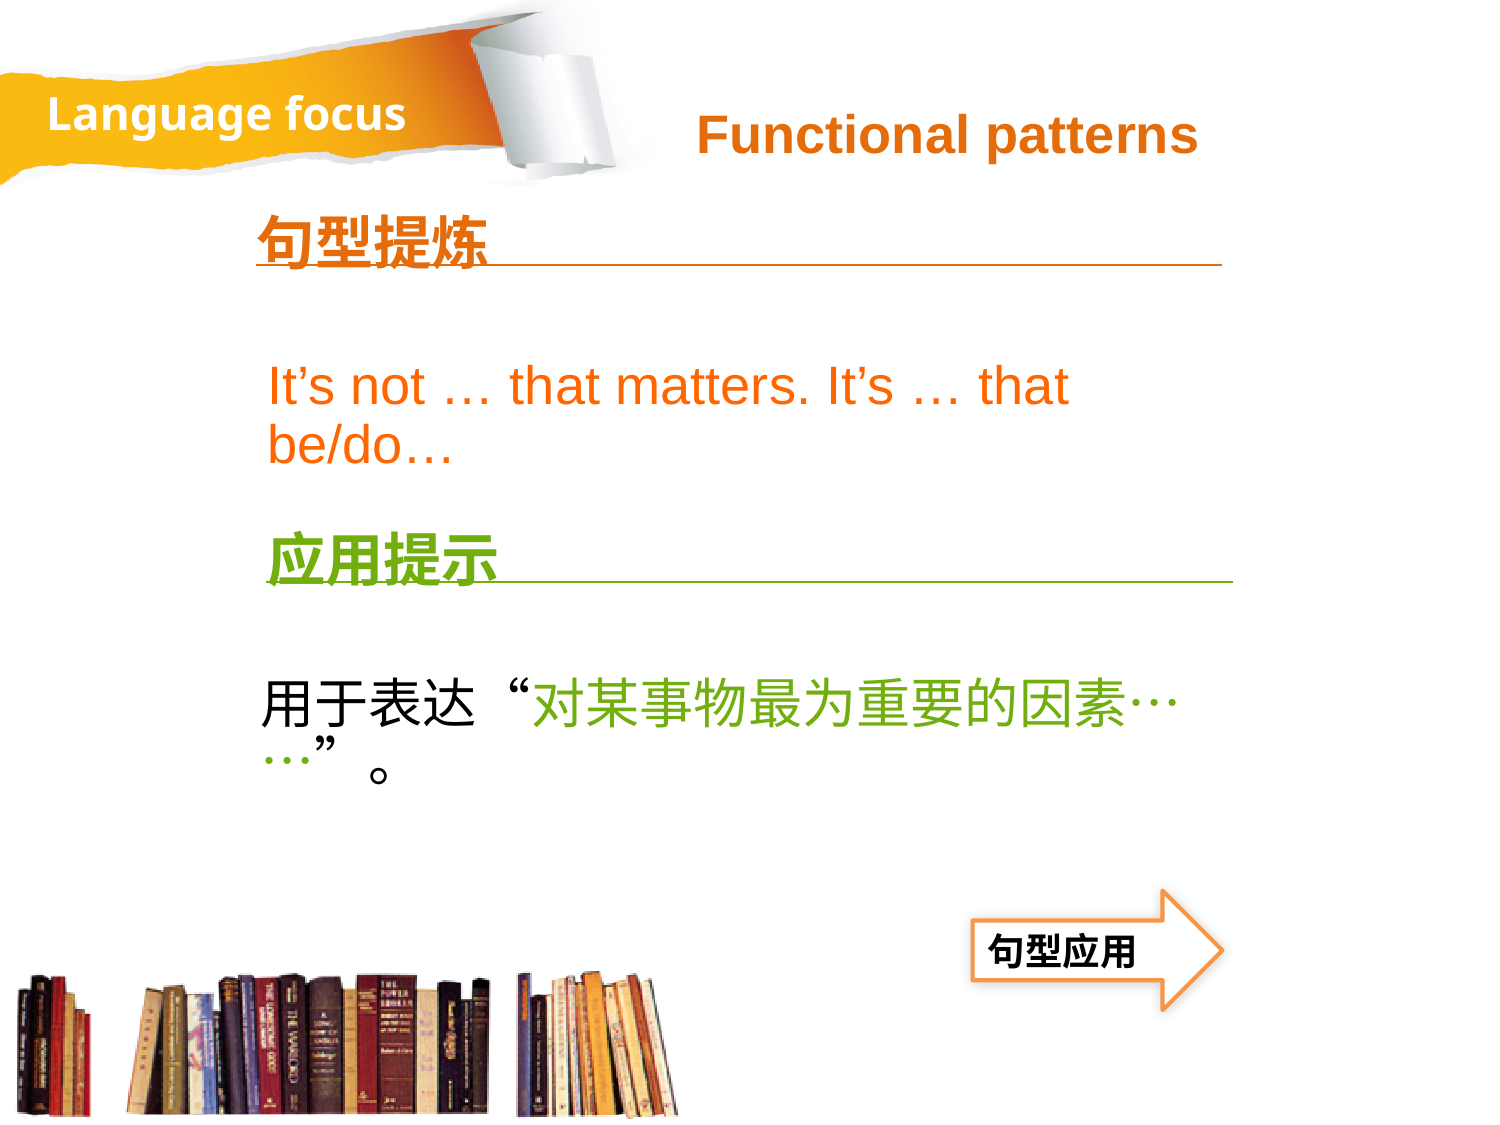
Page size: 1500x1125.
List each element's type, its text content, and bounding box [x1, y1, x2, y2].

text_box 应用提示 [252, 515, 560, 601]
text_box 句型提炼 [242, 199, 563, 284]
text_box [0, 0, 1219, 185]
text_box It’s not … that matters. It’s … that be/do… [252, 349, 1282, 482]
text_box 用于表达“对某事物最为重要的因素……”。 [245, 668, 1353, 801]
picture [0, 963, 691, 1122]
text_box 句型应用 [970, 888, 1225, 1013]
